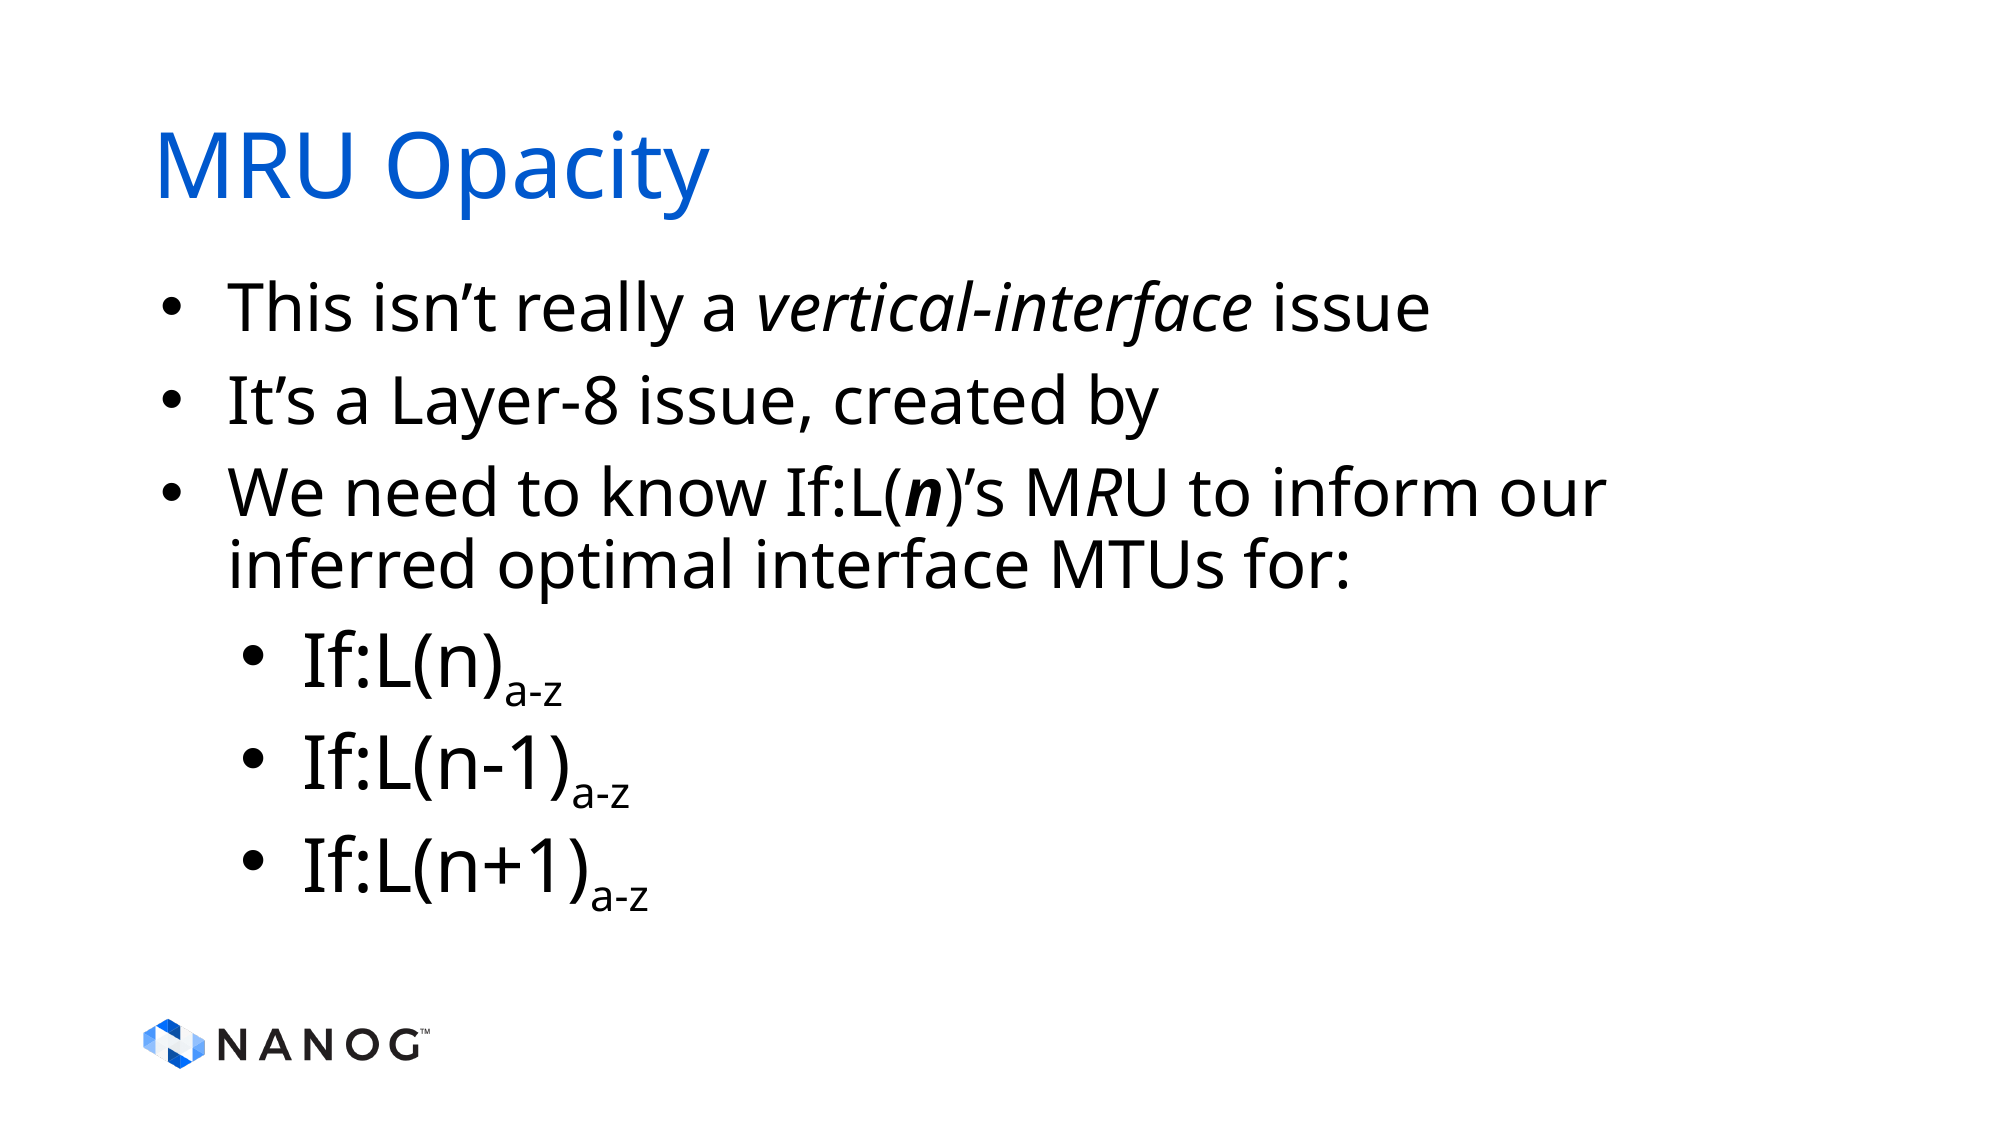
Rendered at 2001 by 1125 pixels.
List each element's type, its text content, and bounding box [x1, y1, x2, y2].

list This isn’t really a vertical-interface issue It’s a Layer-8 issue, created by We need to know If:L(n)’s MRU to inform our inferred optimal interface MTUs for: If:L(n)a-z If:L(n-1)a-z If:L(n+1)a-z [137, 266, 1863, 978]
title MRU Opacity [137, 59, 1863, 266]
picture [137, 1013, 434, 1074]
